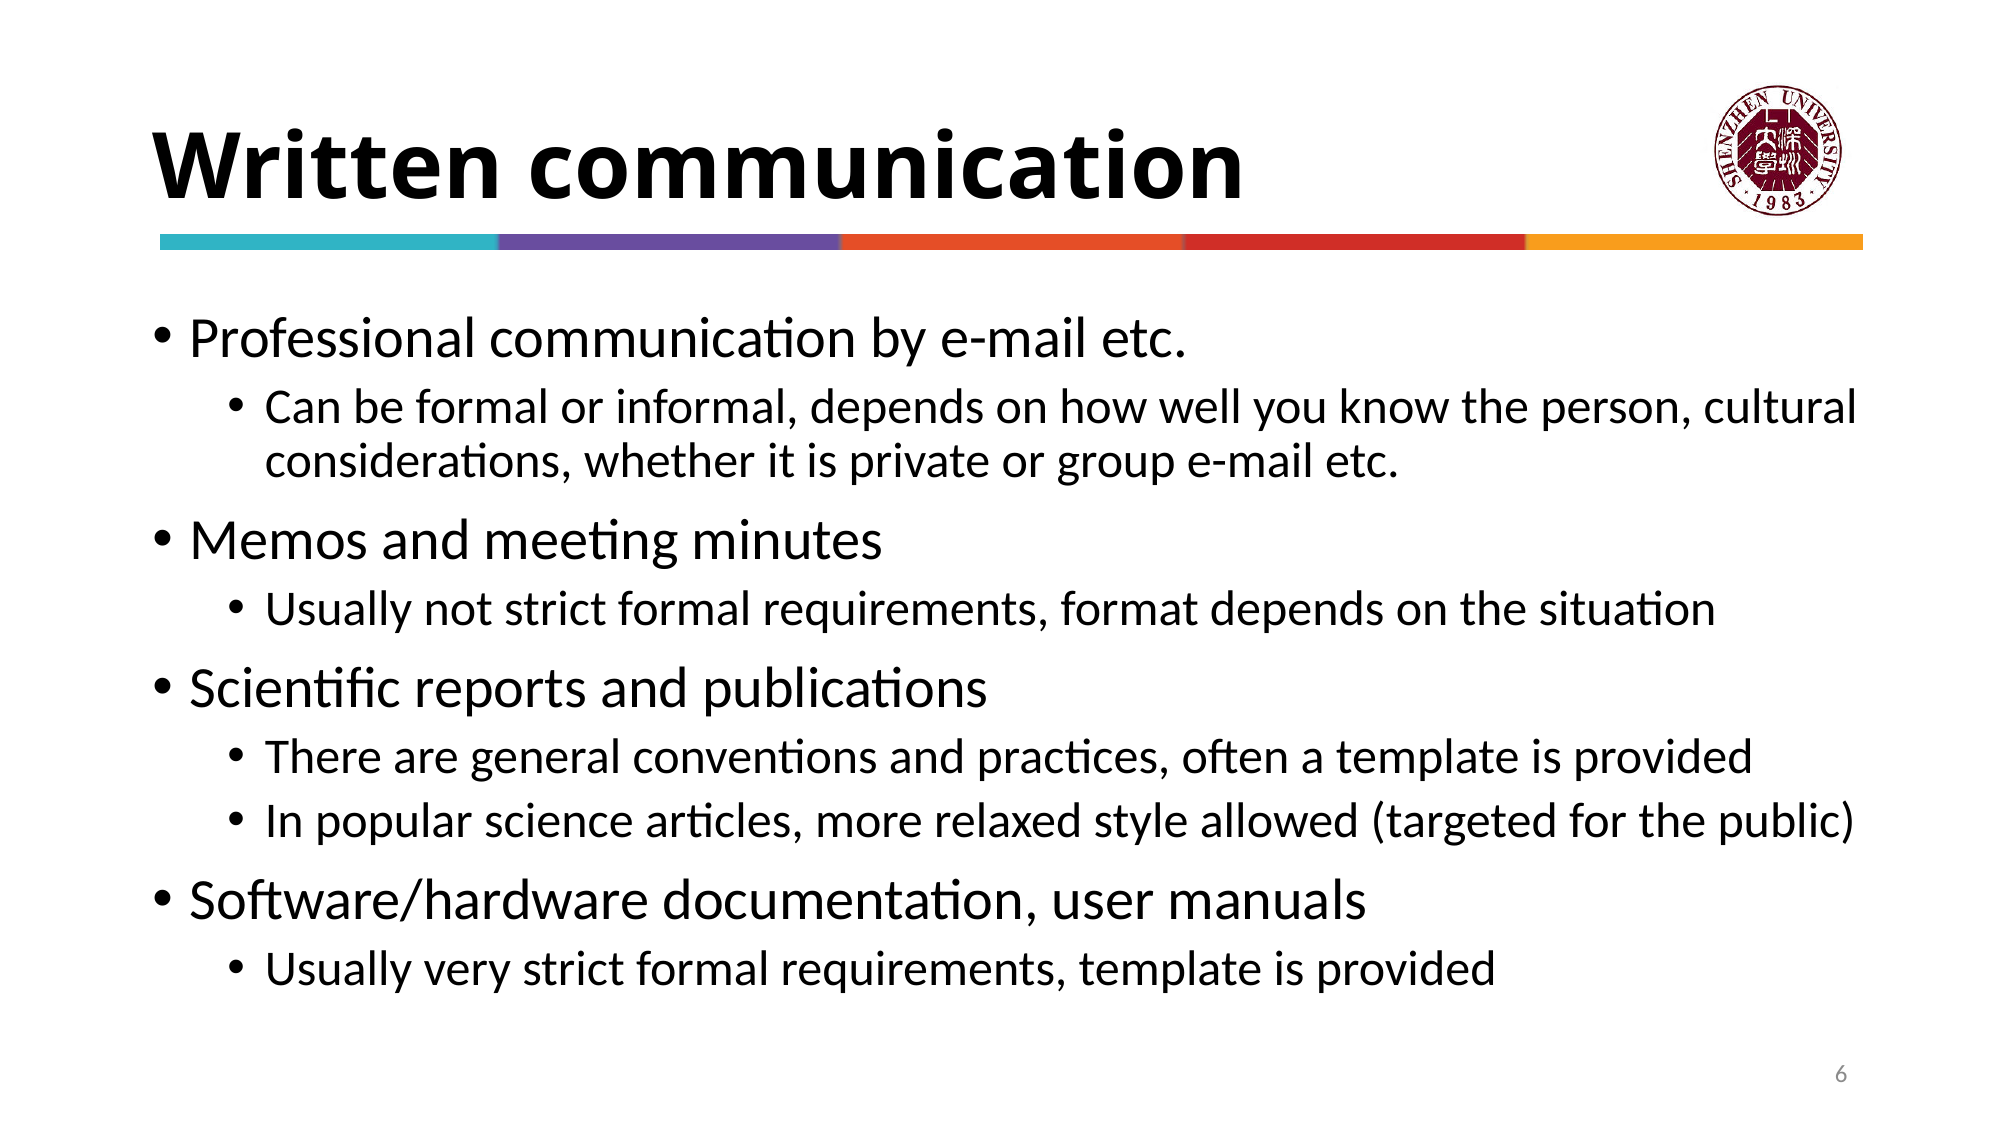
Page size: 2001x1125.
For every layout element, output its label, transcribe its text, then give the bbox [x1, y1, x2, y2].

title Written communication [137, 59, 1863, 278]
picture [160, 233, 1863, 250]
slide_number 6 [1412, 1042, 1863, 1103]
list Professional communication by e-mail etc. Can be formal or informal, depends on how well you know the person, cultural considerations, whether it is private or group e-mail etc. Memos and meeting minutes Usually not strict formal requirements, format depends on the situation Scientific reports and publications There are general conventions and practices, often a template is provided In popular science articles, more relaxed style allowed (targeted for the public) Software/hardware documentation, user manuals Usually very strict formal requirements, template is provided [137, 299, 1912, 1014]
picture [1700, 82, 1852, 222]
